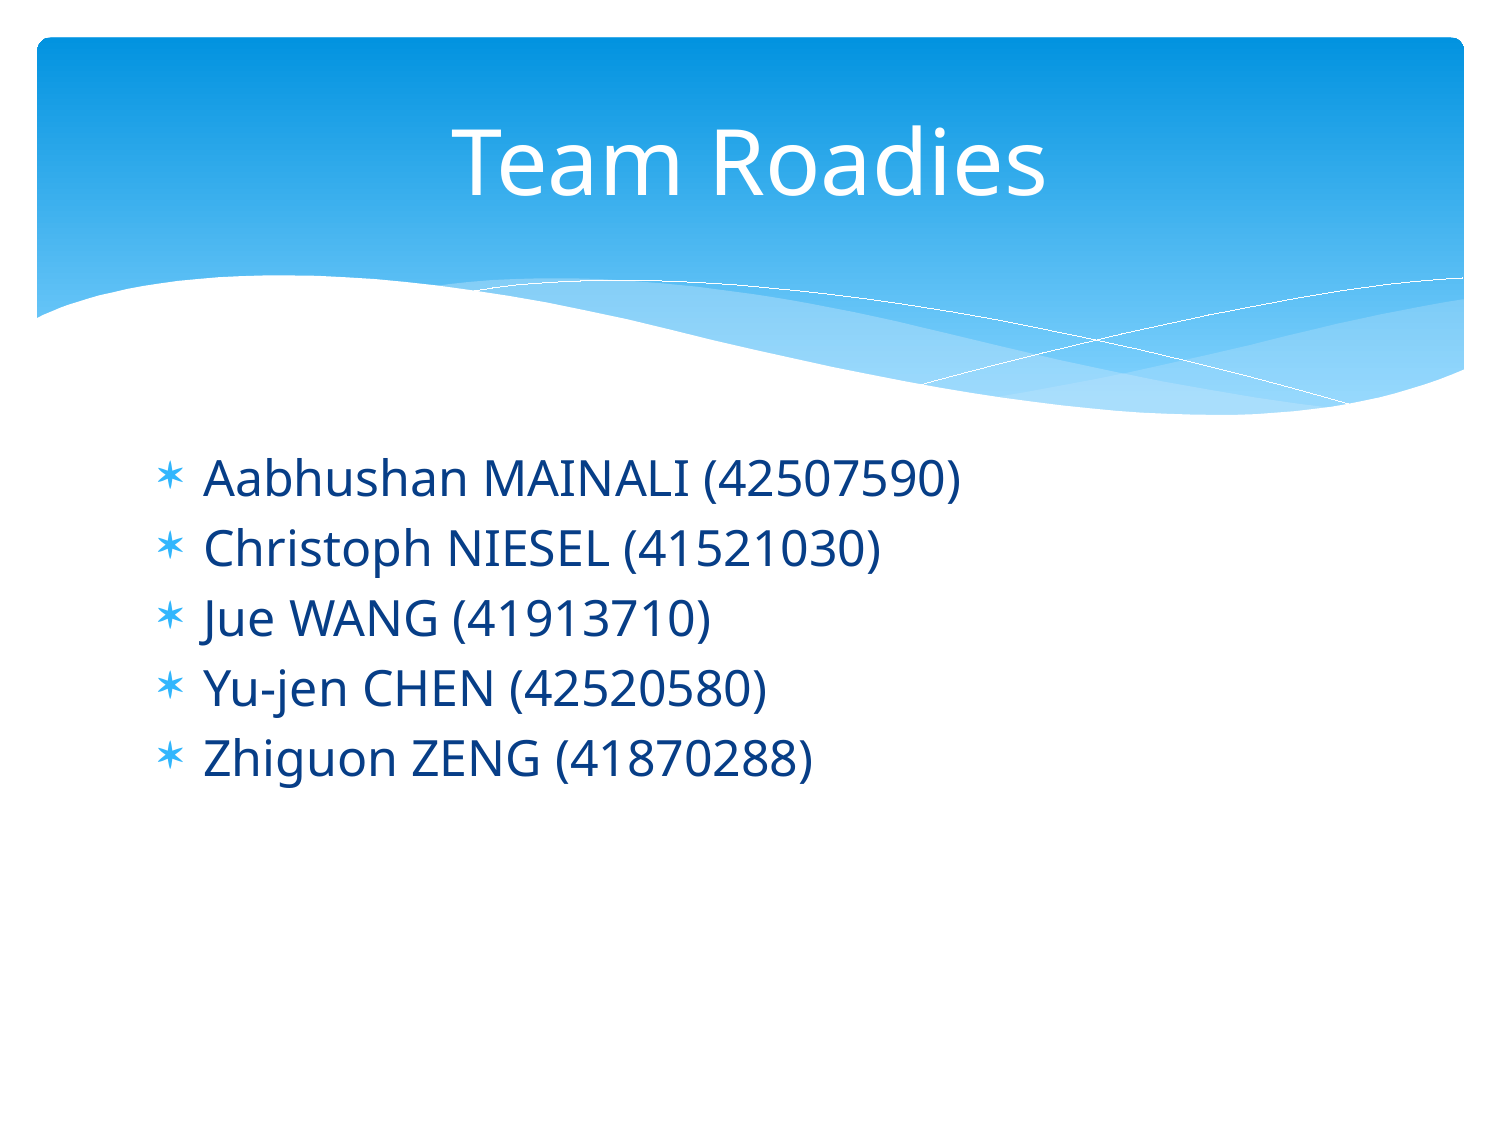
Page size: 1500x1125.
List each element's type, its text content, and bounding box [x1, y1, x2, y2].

list Aabhushan MAINALI (42507590) Christoph NIESEL (41521030) Jue WANG (41913710) Yu-jen CHEN (42520580) Zhiguon ZENG (41870288) [143, 438, 1359, 1005]
title Team Roadies [75, 55, 1425, 261]
